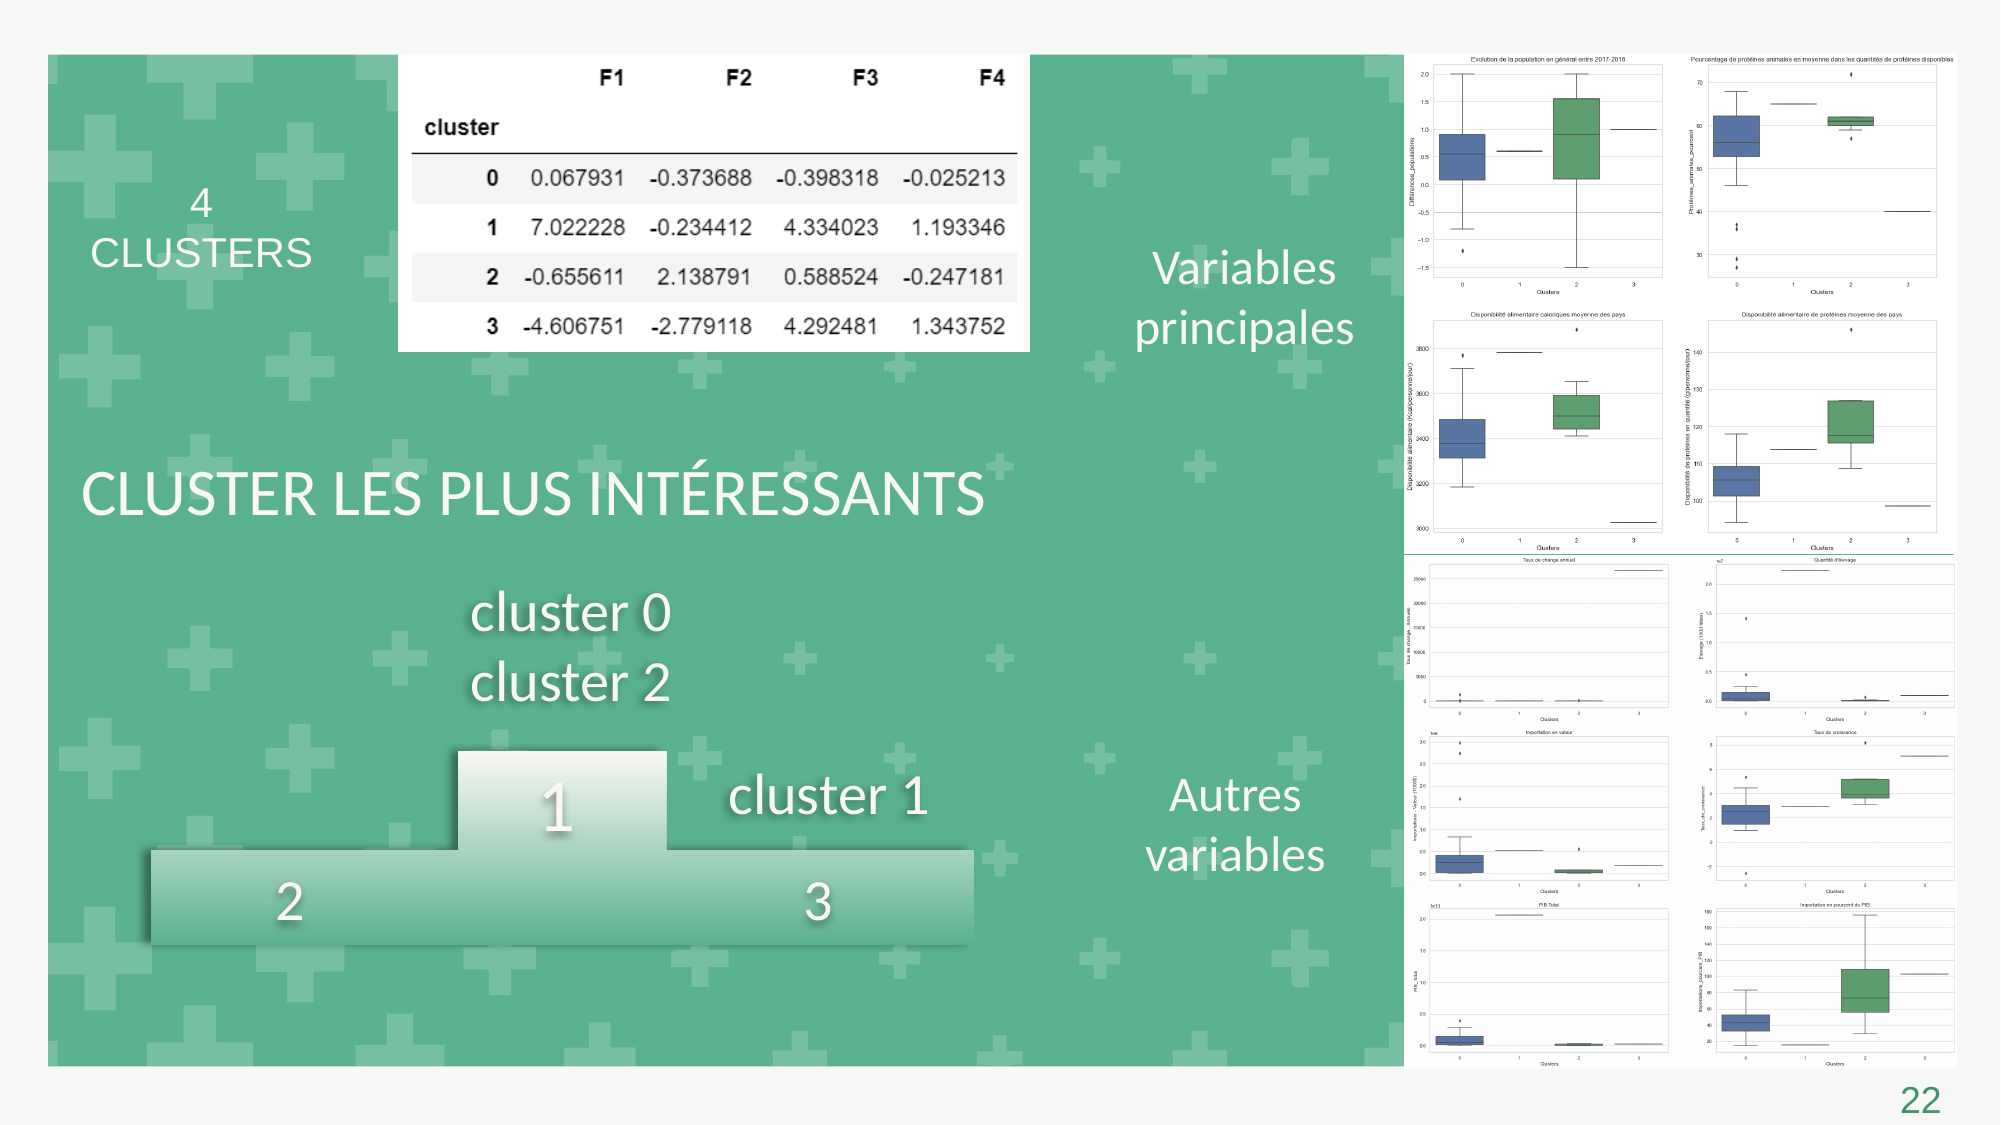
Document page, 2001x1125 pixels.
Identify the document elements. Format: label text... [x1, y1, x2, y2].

text_box [150, 750, 974, 945]
text_box 3 [789, 855, 843, 940]
text_box 1 [522, 748, 576, 854]
text_box Autres variables [1098, 753, 1373, 889]
text_box cluster 0 cluster 2 [456, 565, 696, 721]
text_box 4 CLUSTERS [66, 168, 337, 284]
text_box Variables principales [1107, 226, 1382, 362]
text_box CLUSTER LES PLUS INTÉRESSANTS [66, 441, 1058, 536]
text_box 2 [260, 855, 314, 940]
picture [1403, 53, 1957, 1069]
picture [398, 54, 1030, 352]
text_box cluster 1 [713, 748, 976, 834]
